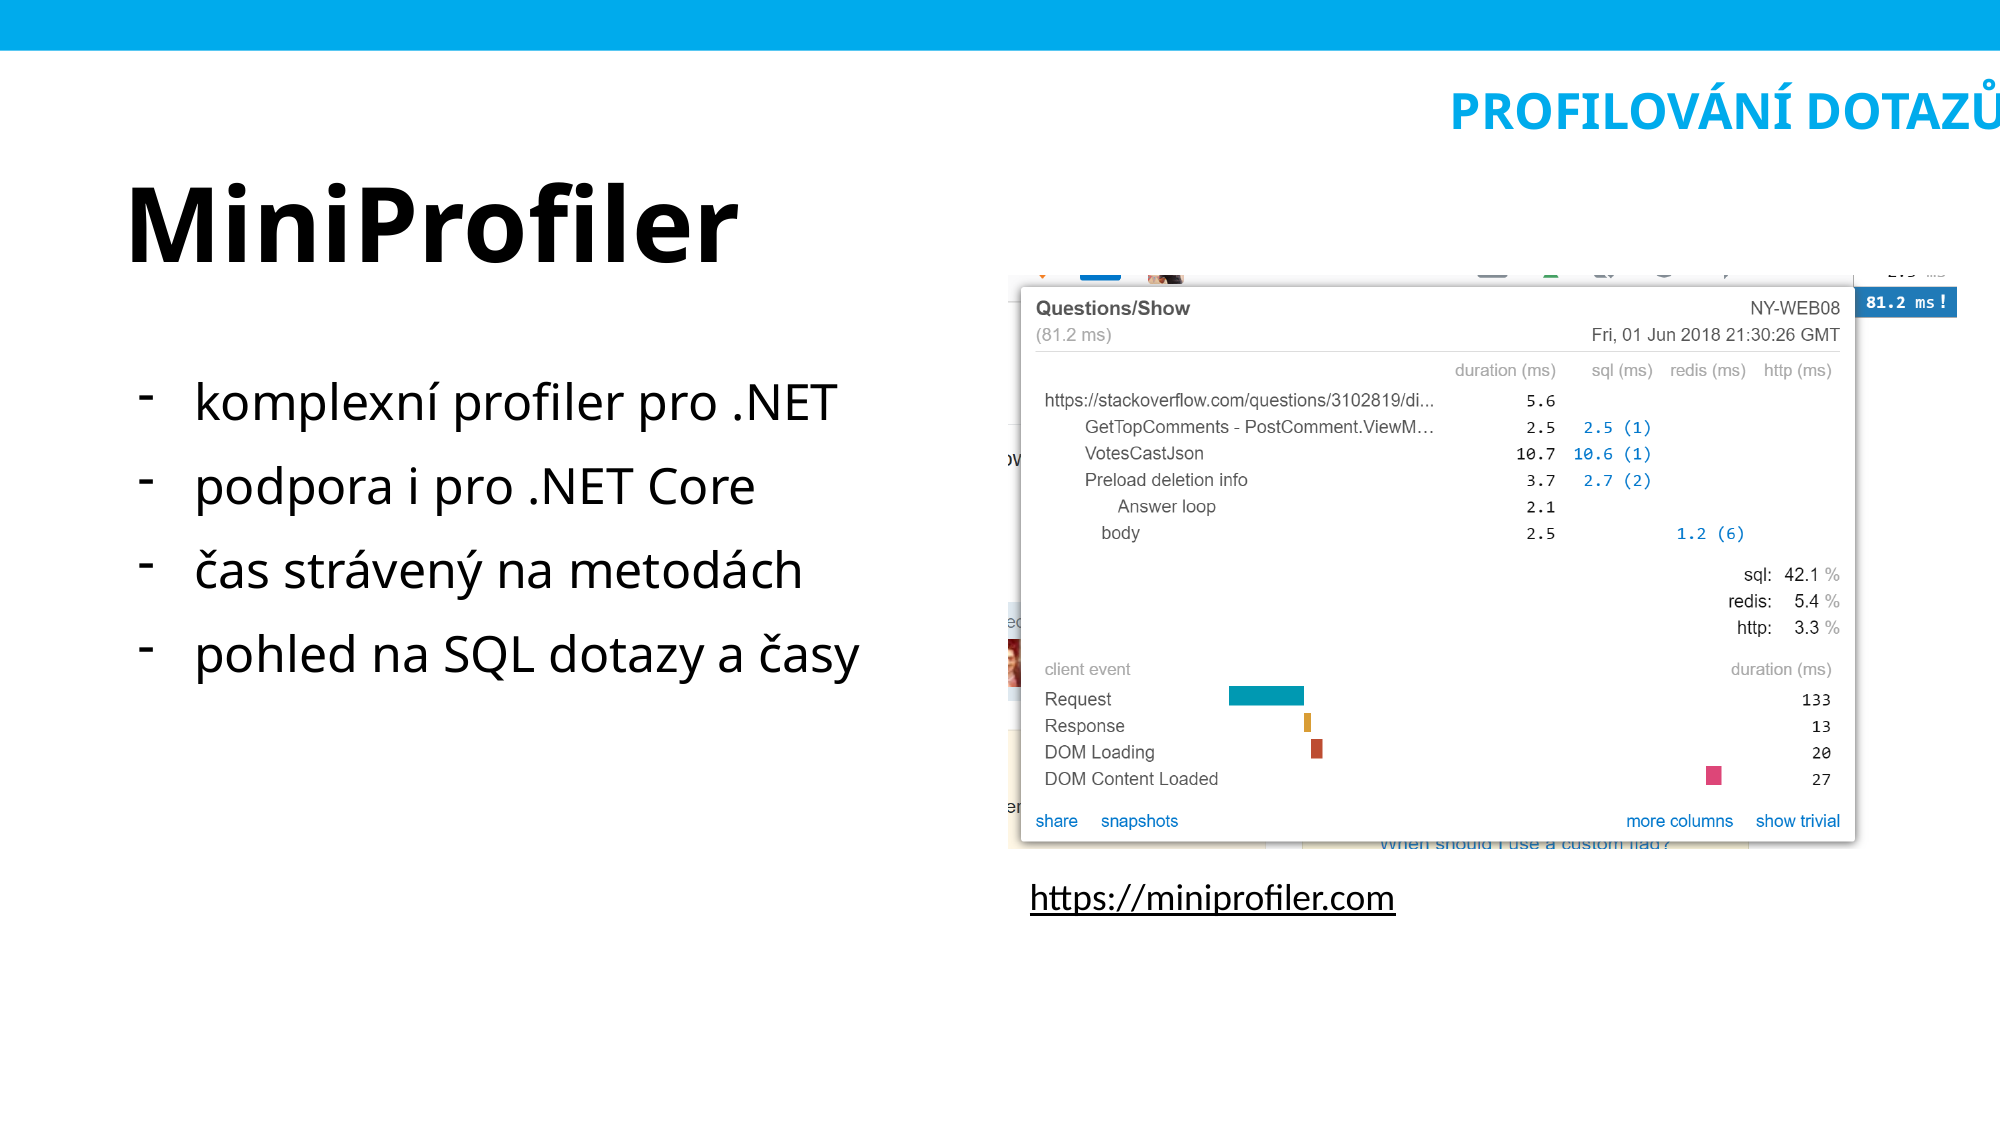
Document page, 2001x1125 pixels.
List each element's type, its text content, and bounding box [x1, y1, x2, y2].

picture [1008, 275, 1957, 849]
text_box MiniProfiler [108, 113, 1567, 291]
text_box PROFILOVÁNÍ DOTAZŮ [1435, 71, 2000, 147]
text_box komplexní profiler pro .NET podpora i pro .NET Core čas strávený na metodách pohled na SQL dotazy a časy [123, 339, 1008, 690]
text_box https://miniprofiler.com [1014, 865, 1420, 926]
text_box [0, 0, 2000, 52]
